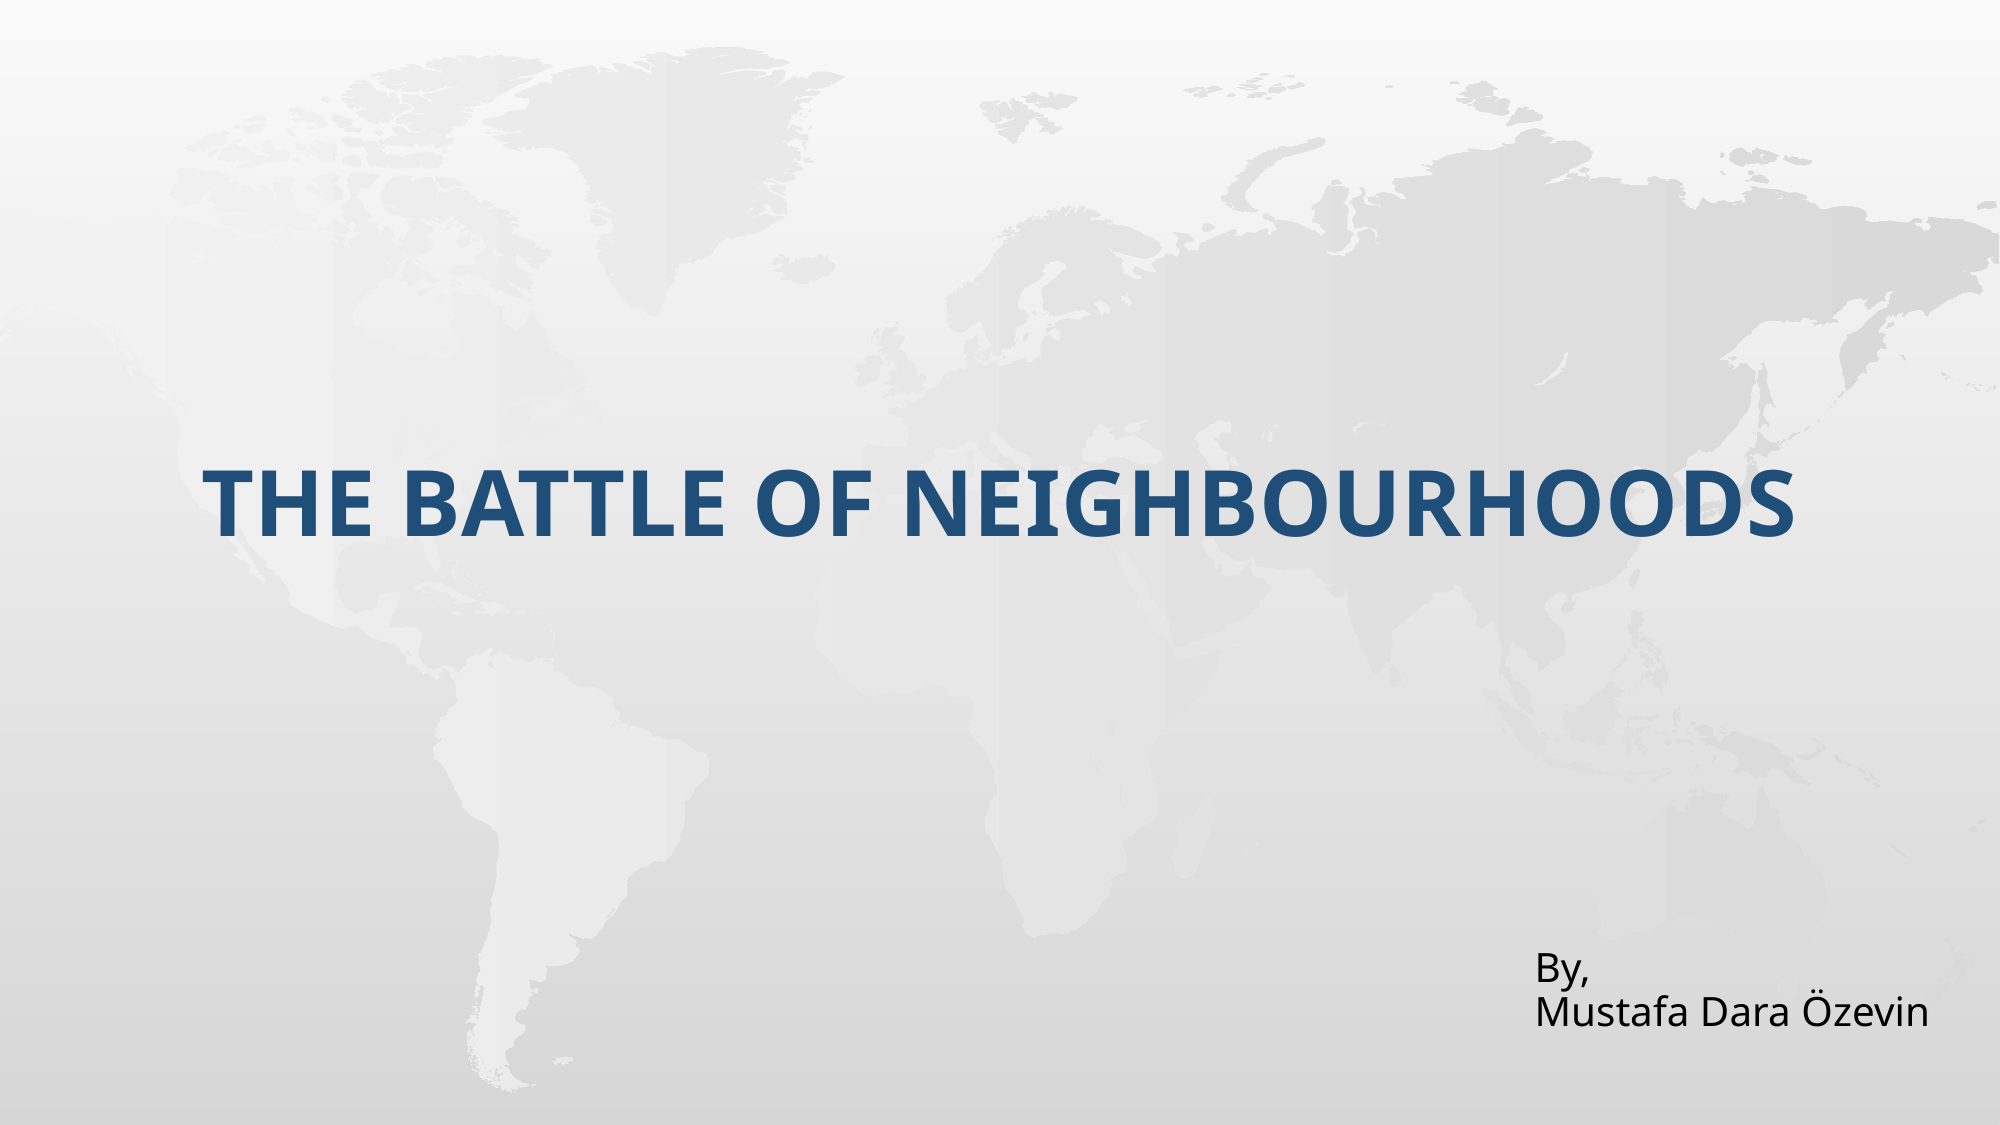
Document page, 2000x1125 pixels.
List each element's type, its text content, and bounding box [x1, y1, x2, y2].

subtitle By, Mustafa Dara Özevin [1519, 940, 1954, 1045]
title The Battle of Neighbourhoods [0, 420, 2000, 564]
